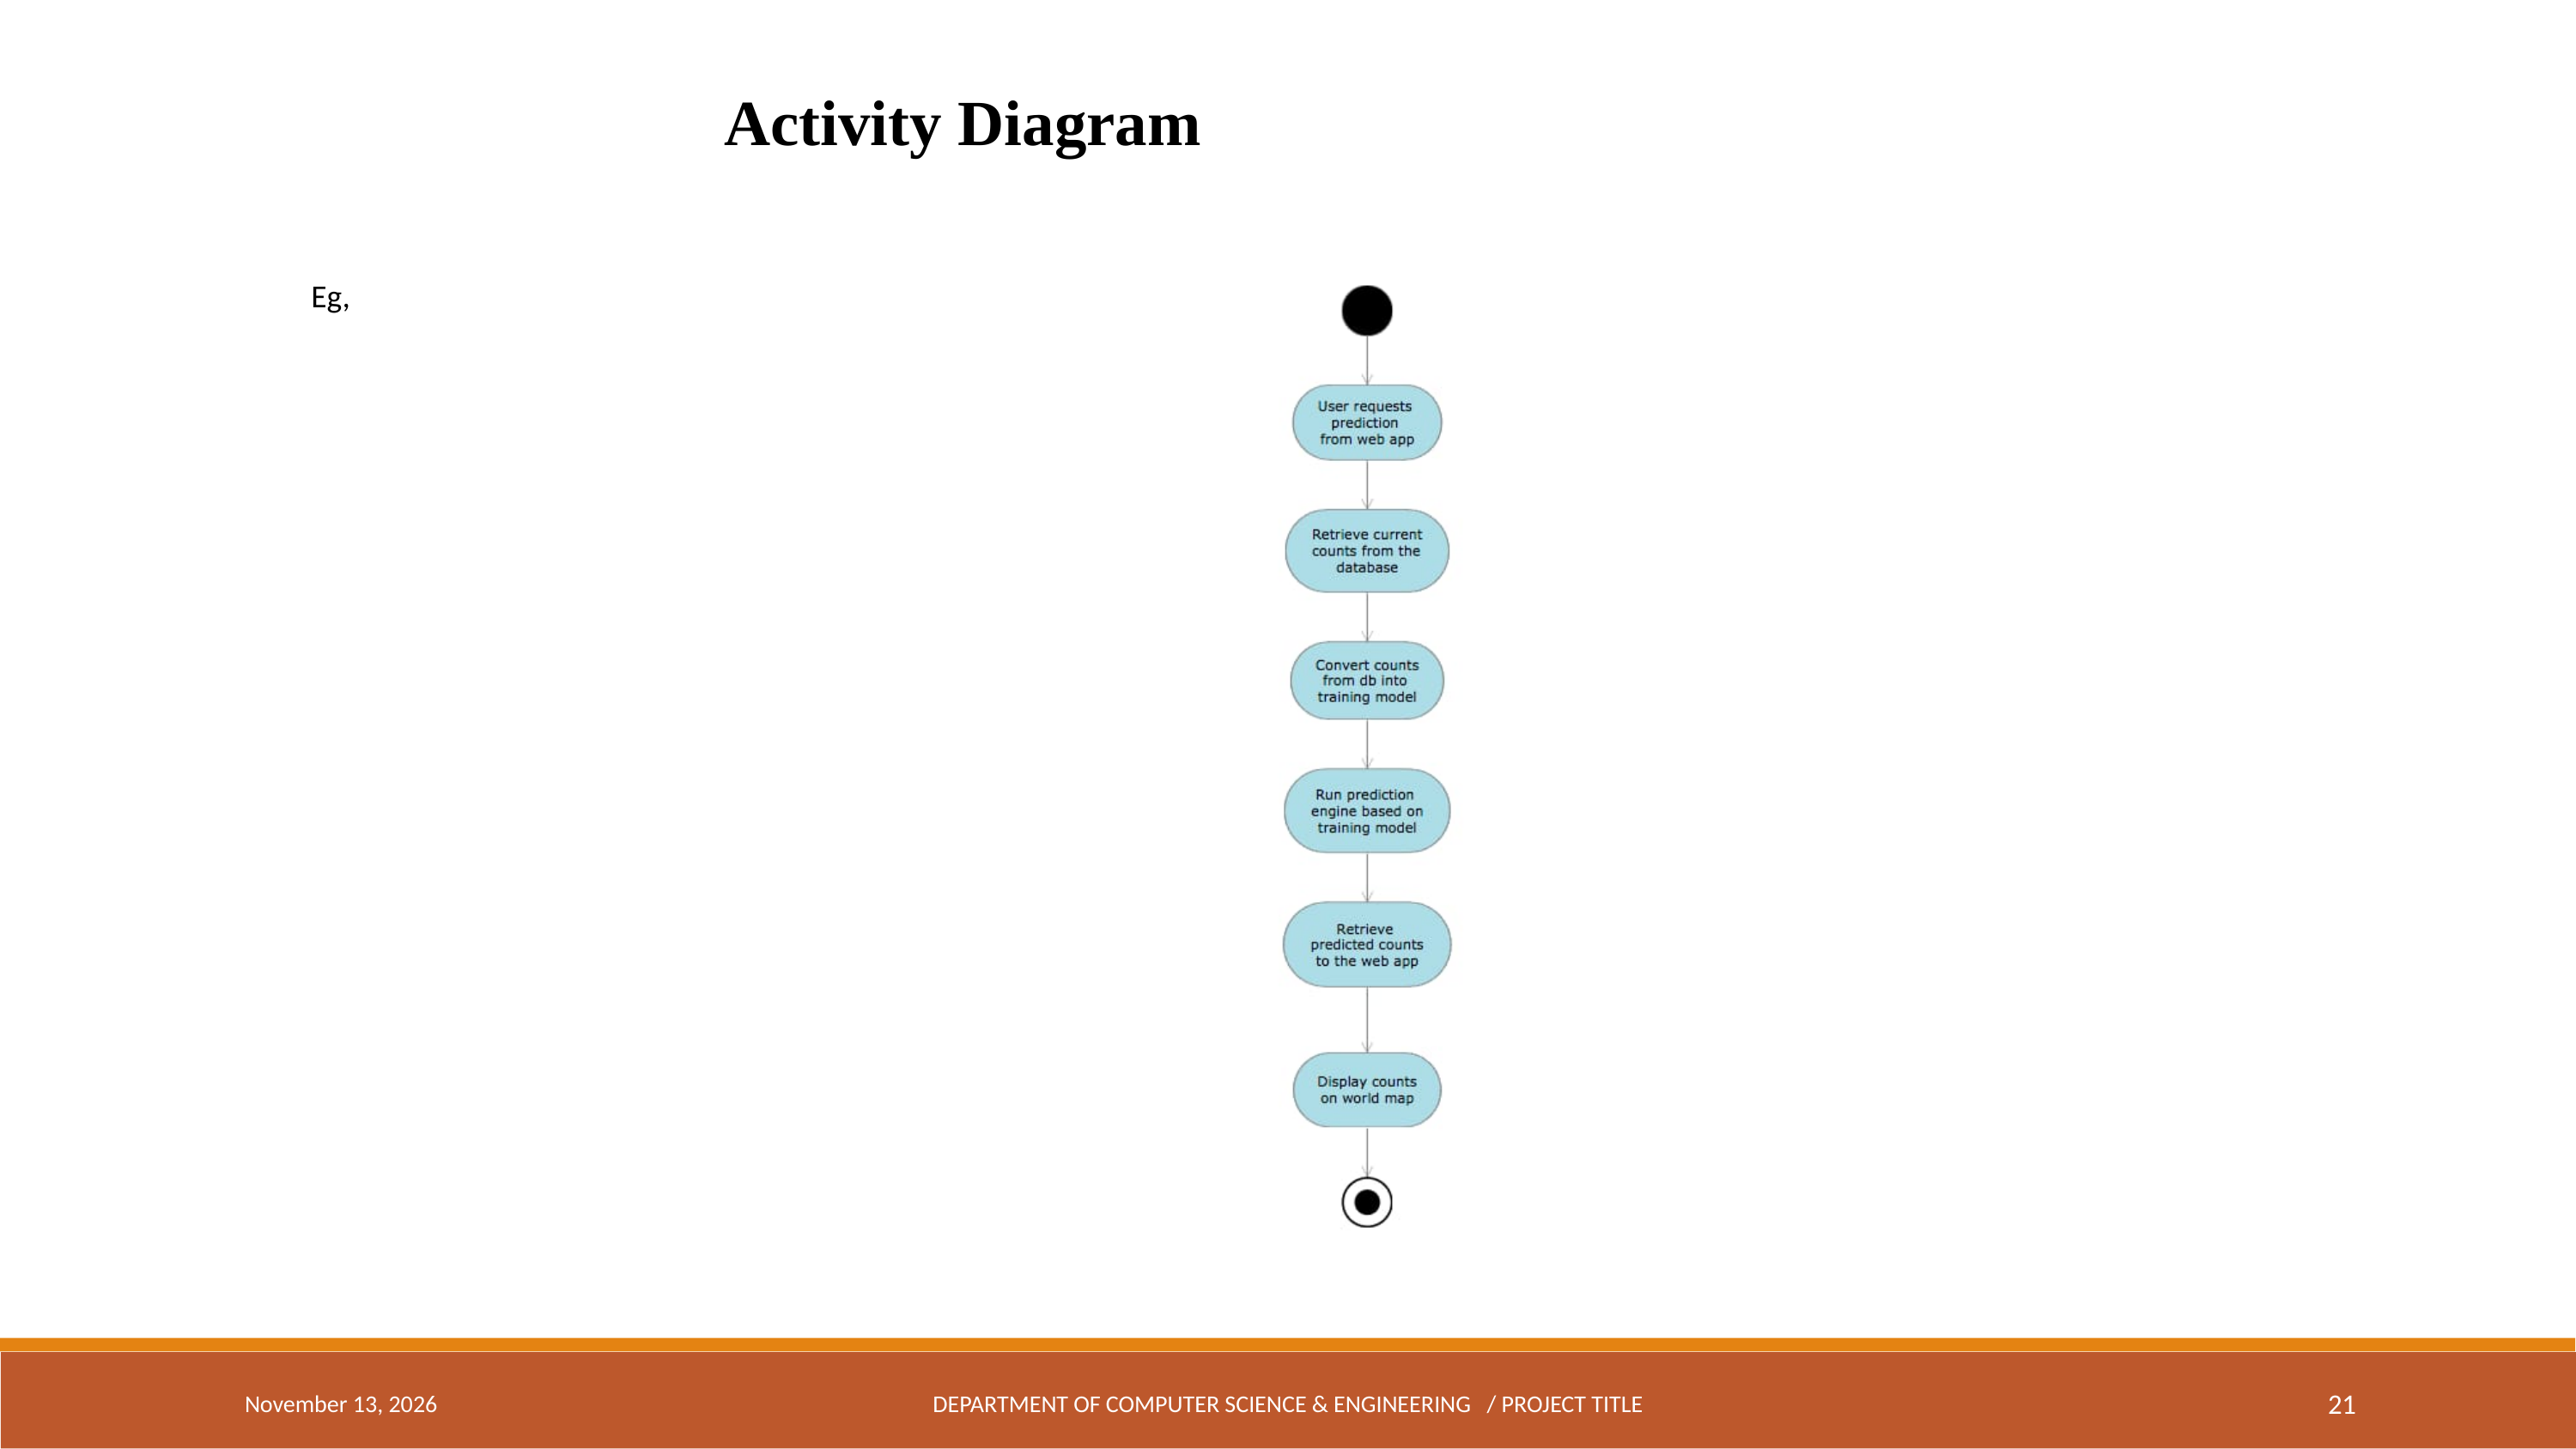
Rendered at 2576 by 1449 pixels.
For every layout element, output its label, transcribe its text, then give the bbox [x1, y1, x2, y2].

text_box Eg, [298, 269, 583, 321]
picture [1177, 276, 1549, 1239]
footer DEPARTMENT OF COMPUTER SCIENCE & ENGINEERING / PROJECT TITLE [779, 1364, 1798, 1442]
slide_number 21 [2092, 1364, 2369, 1442]
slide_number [232, 1364, 755, 1442]
text_box Activity Diagram [711, 75, 2000, 165]
